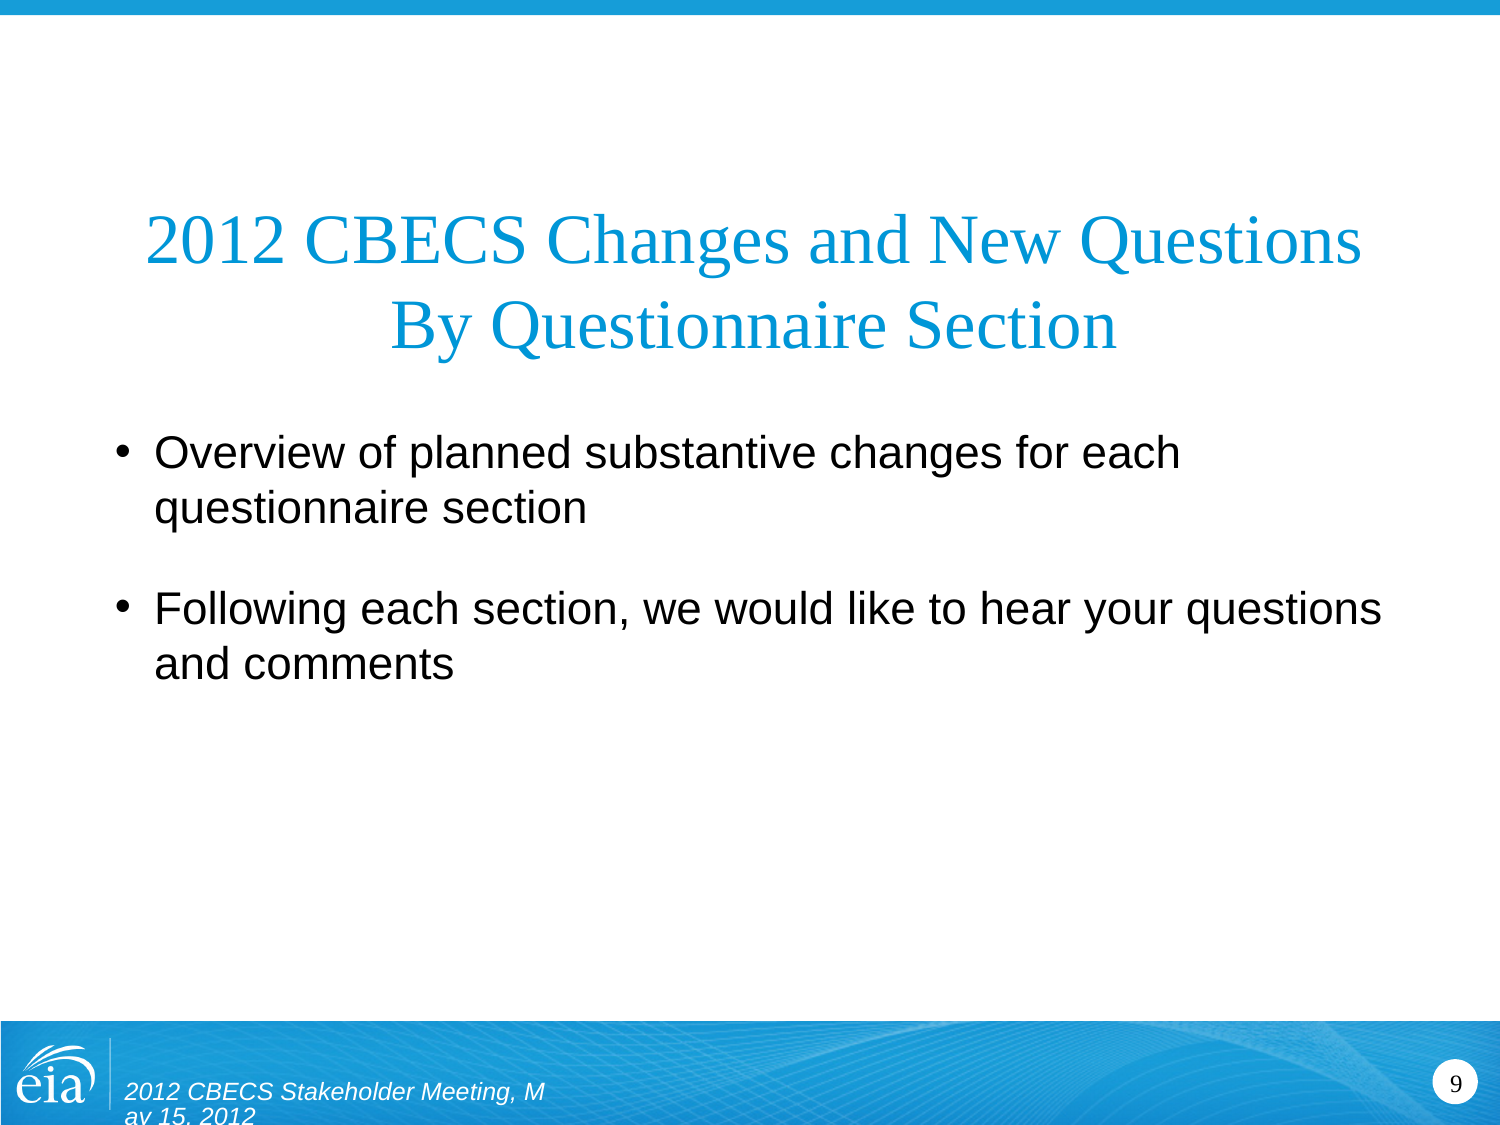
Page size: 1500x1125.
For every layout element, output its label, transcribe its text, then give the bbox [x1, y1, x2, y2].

picture [2, 1021, 100, 1125]
picture [1421, 1021, 1500, 1125]
title 2012 CBECS Changes and New Questions By Questionnaire Section [94, 182, 1415, 370]
list Overview of planned substantive changes for each questionnaire section Following each section, we would like to hear your questions and comments [100, 415, 1421, 1125]
slide_number 9 [1425, 1053, 1488, 1113]
